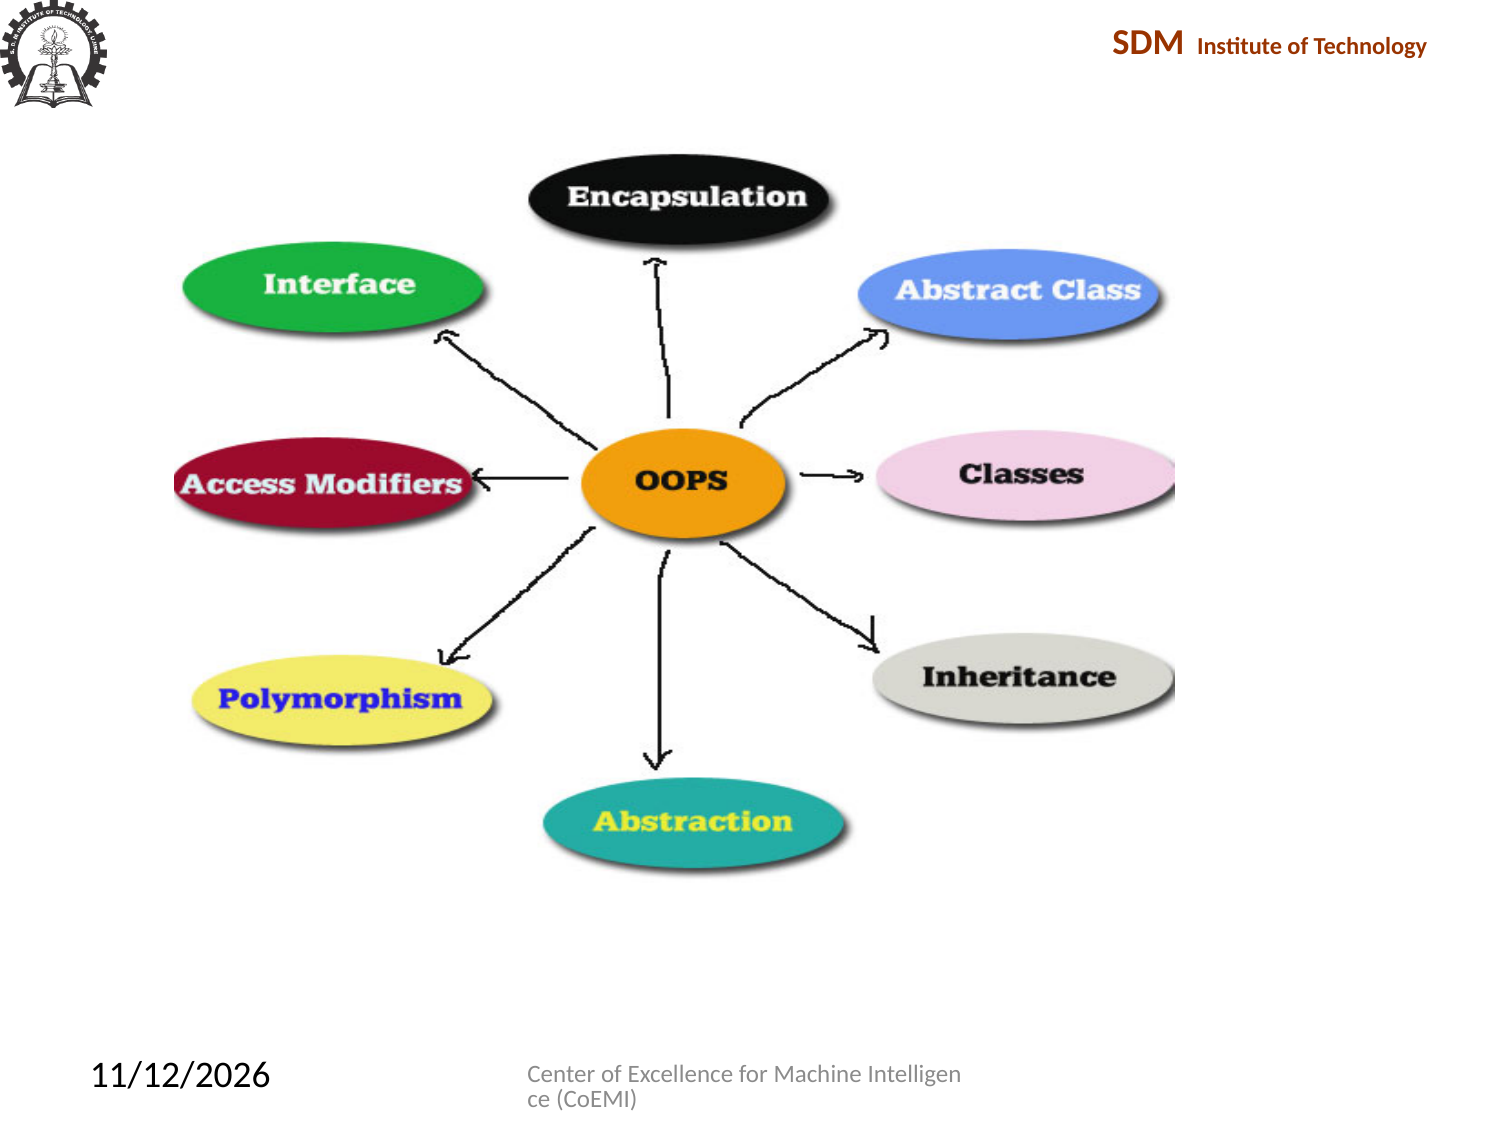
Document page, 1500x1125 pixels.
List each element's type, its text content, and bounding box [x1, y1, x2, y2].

picture [0, 0, 107, 108]
footer Center of Excellence for Machine Intelligence (CoEMI) [512, 1042, 988, 1103]
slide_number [75, 1042, 425, 1103]
picture [174, 112, 1176, 988]
